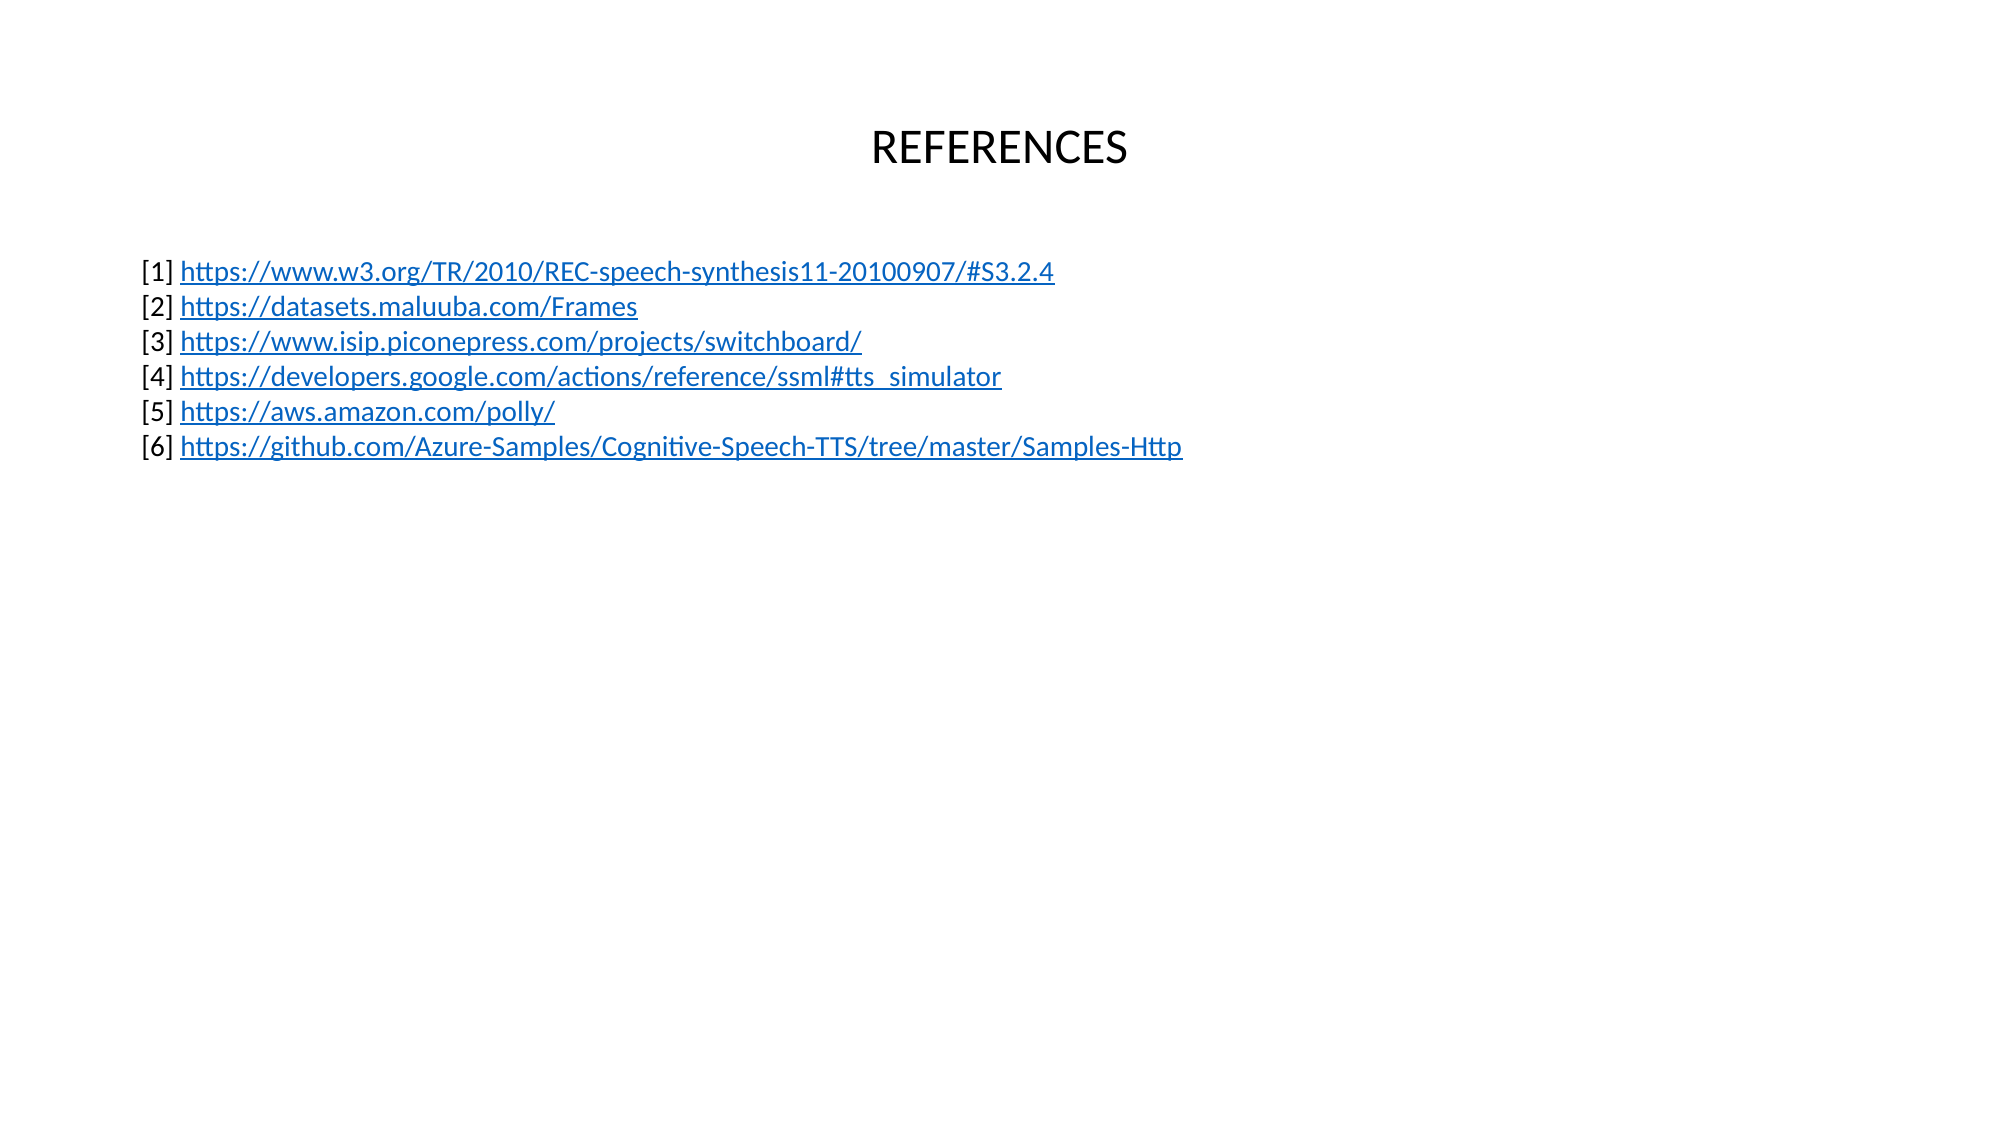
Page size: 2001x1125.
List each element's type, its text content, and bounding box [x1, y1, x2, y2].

text_box [1] https://www.w3.org/TR/2010/REC-speech-synthesis11-20100907/#S3.2.4 [2] https://datasets.maluuba.com/Frames [3] https://www.isip.piconepress.com/projects/switchboard/ [4] https://developers.google.com/actions/reference/ssml#tts_simulator [5] https://aws.amazon.com/polly/ [6] https://github.com/Azure-Samples/Cognitive-Speech-TTS/tree/master/Samples-Http [126, 244, 1198, 540]
text_box REFERENCES [856, 106, 1144, 181]
